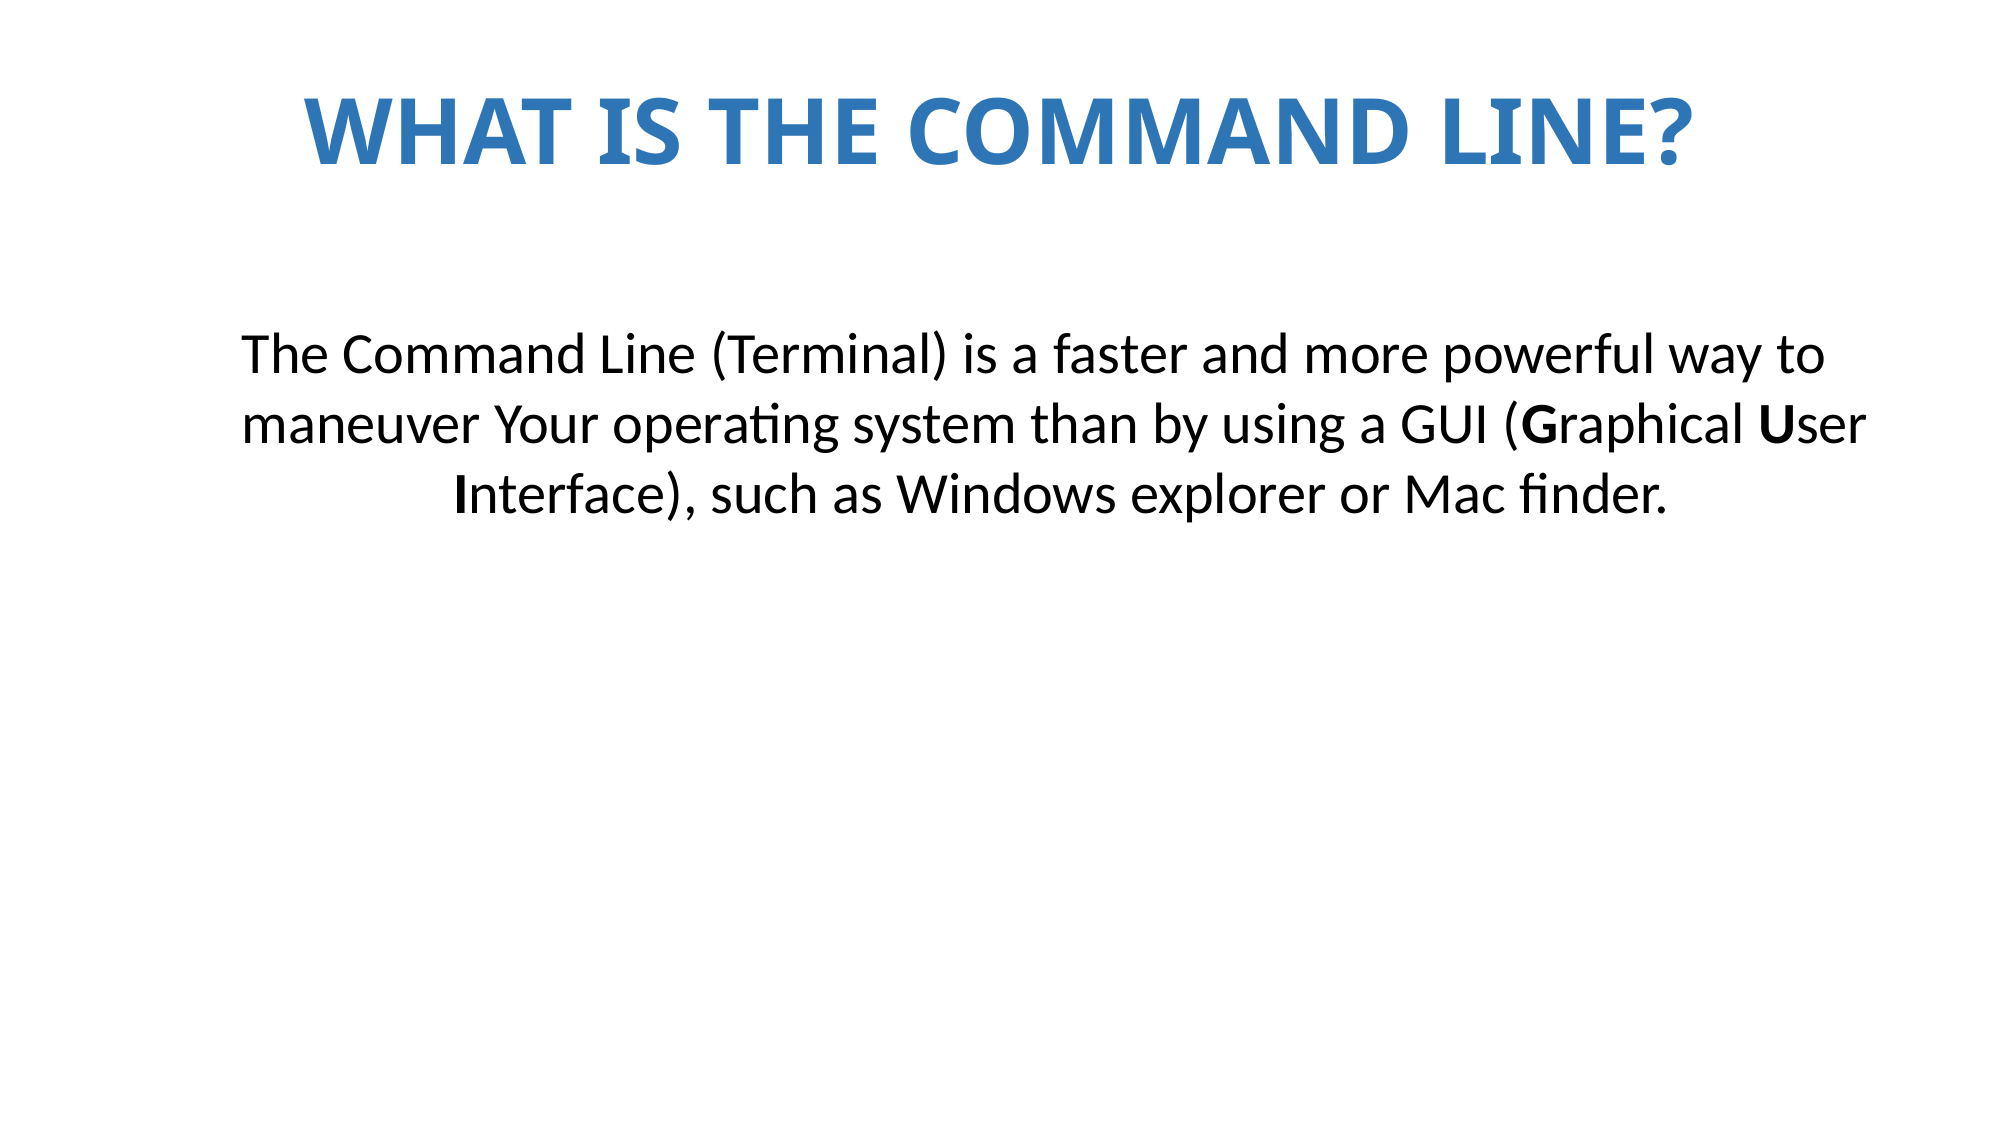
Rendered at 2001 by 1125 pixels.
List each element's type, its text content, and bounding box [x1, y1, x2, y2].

title WHAT IS THE COMMAND LINE? [137, 59, 1863, 210]
text_box The Command Line (Terminal) is a faster and more powerful way to maneuver Your operating system than by using a GUI (Graphical User Interface), such as Windows explorer or Mac finder. [226, 307, 1897, 533]
